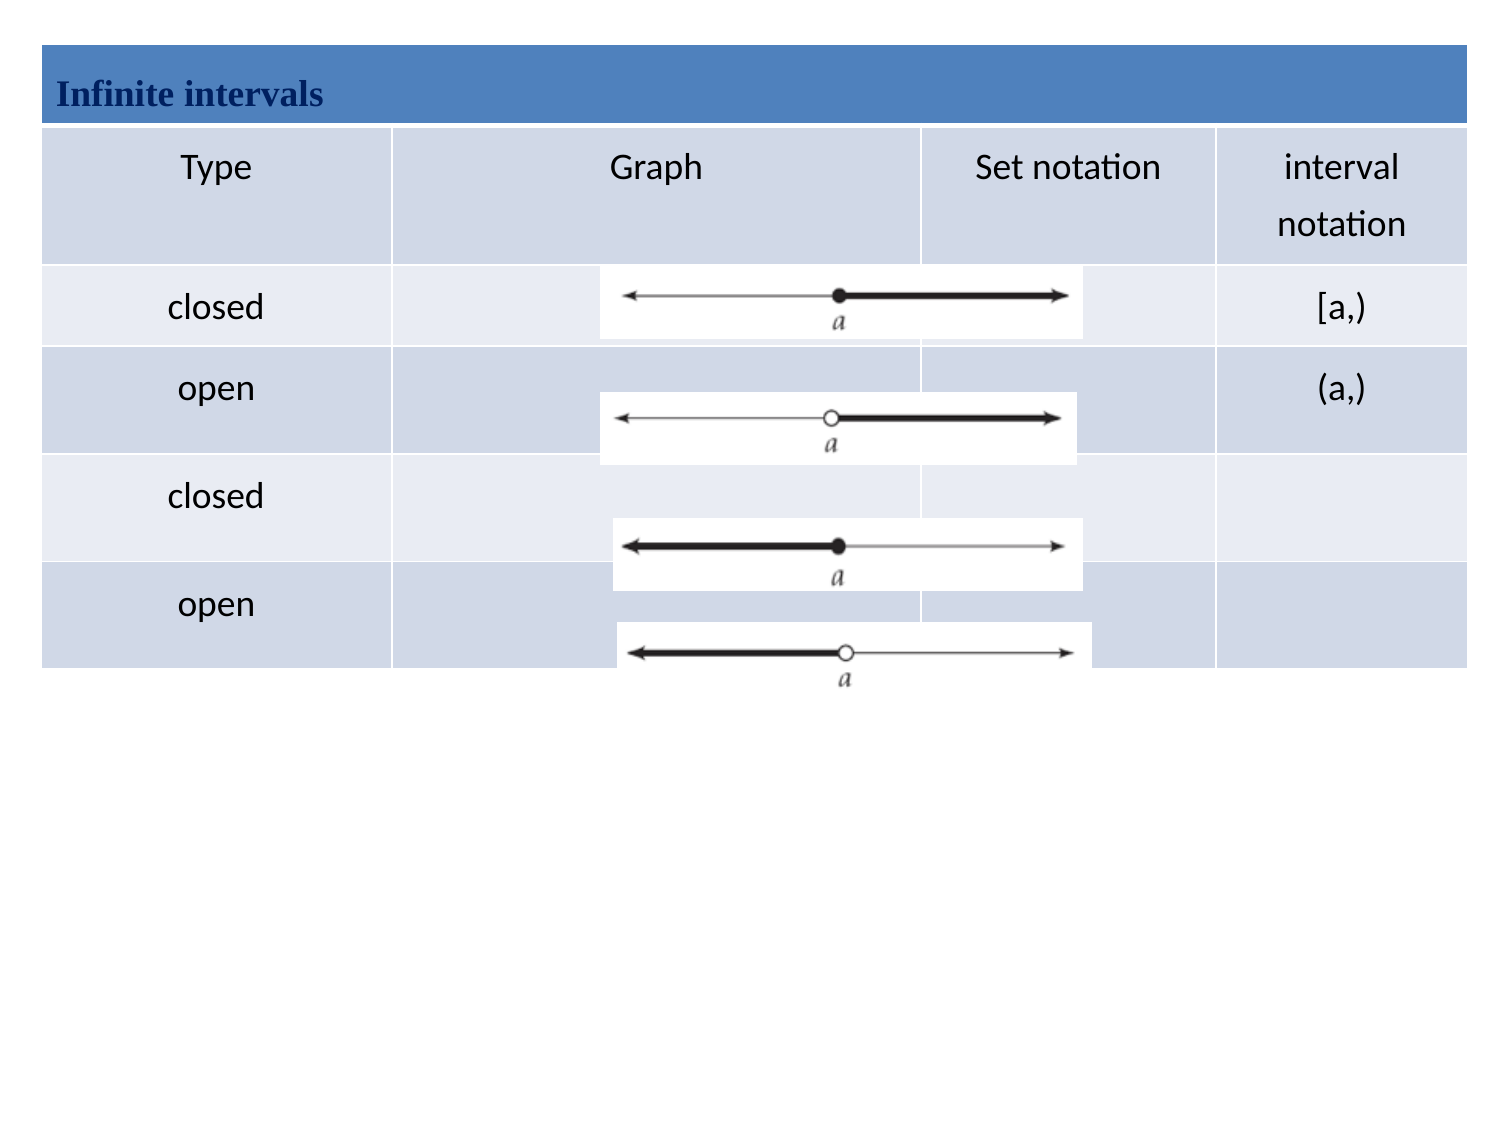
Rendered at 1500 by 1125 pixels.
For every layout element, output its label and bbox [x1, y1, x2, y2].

text_box [37, 187, 1388, 930]
picture [599, 266, 1083, 339]
picture [599, 392, 1077, 465]
picture [616, 622, 1093, 699]
picture [612, 518, 1083, 591]
